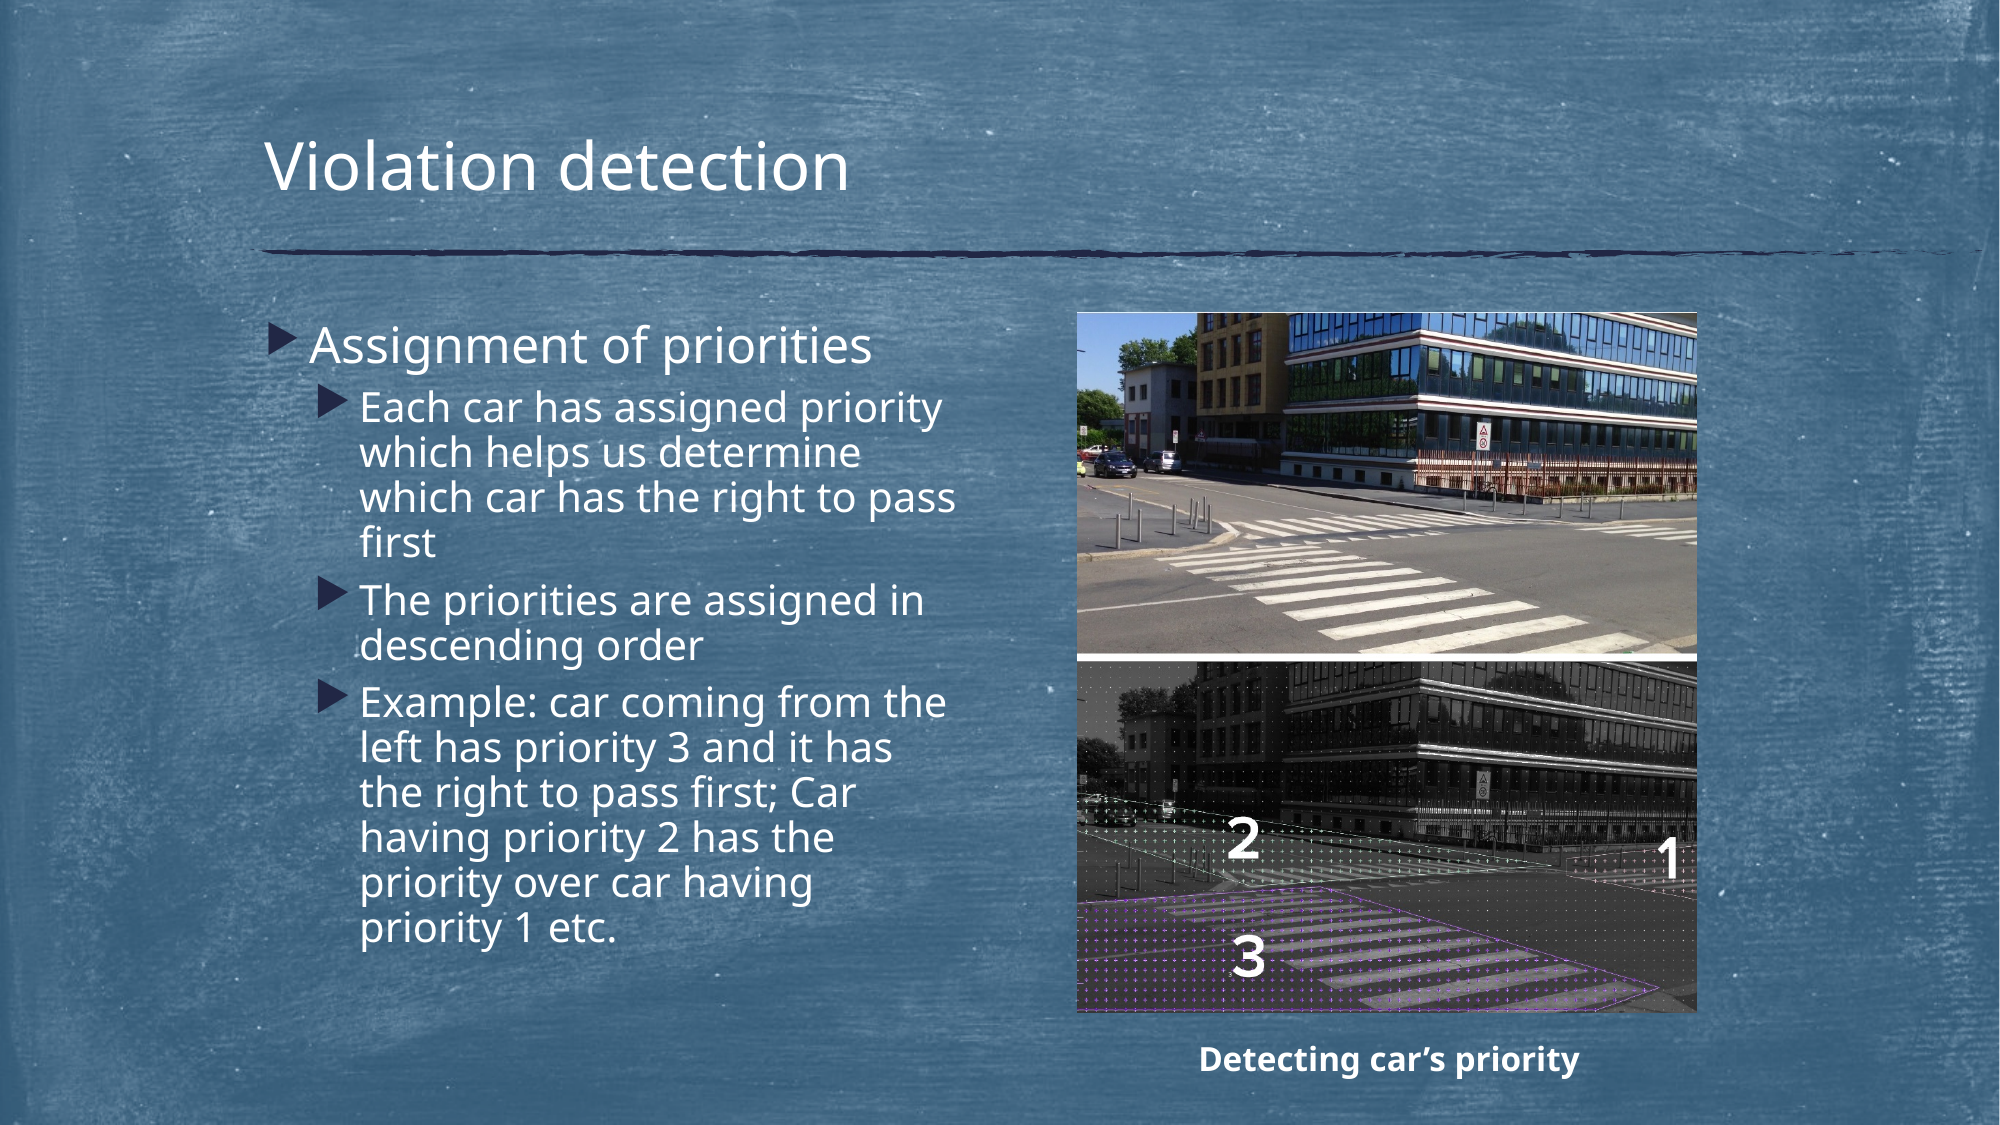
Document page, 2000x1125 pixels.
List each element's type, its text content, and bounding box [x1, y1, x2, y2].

title Violation detection [249, 45, 1750, 213]
list Assignment of priorities Each car has assigned priority which helps us determine which car has the right to pass first The priorities are assigned in descending order Example: car coming from the left has priority 3 and it has the right to pass first; Car having priority 2 has the priority over car having priority 1 etc. [249, 312, 975, 1013]
text_box Detecting car’s priority [1129, 1034, 1650, 1086]
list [1080, 315, 1696, 1011]
